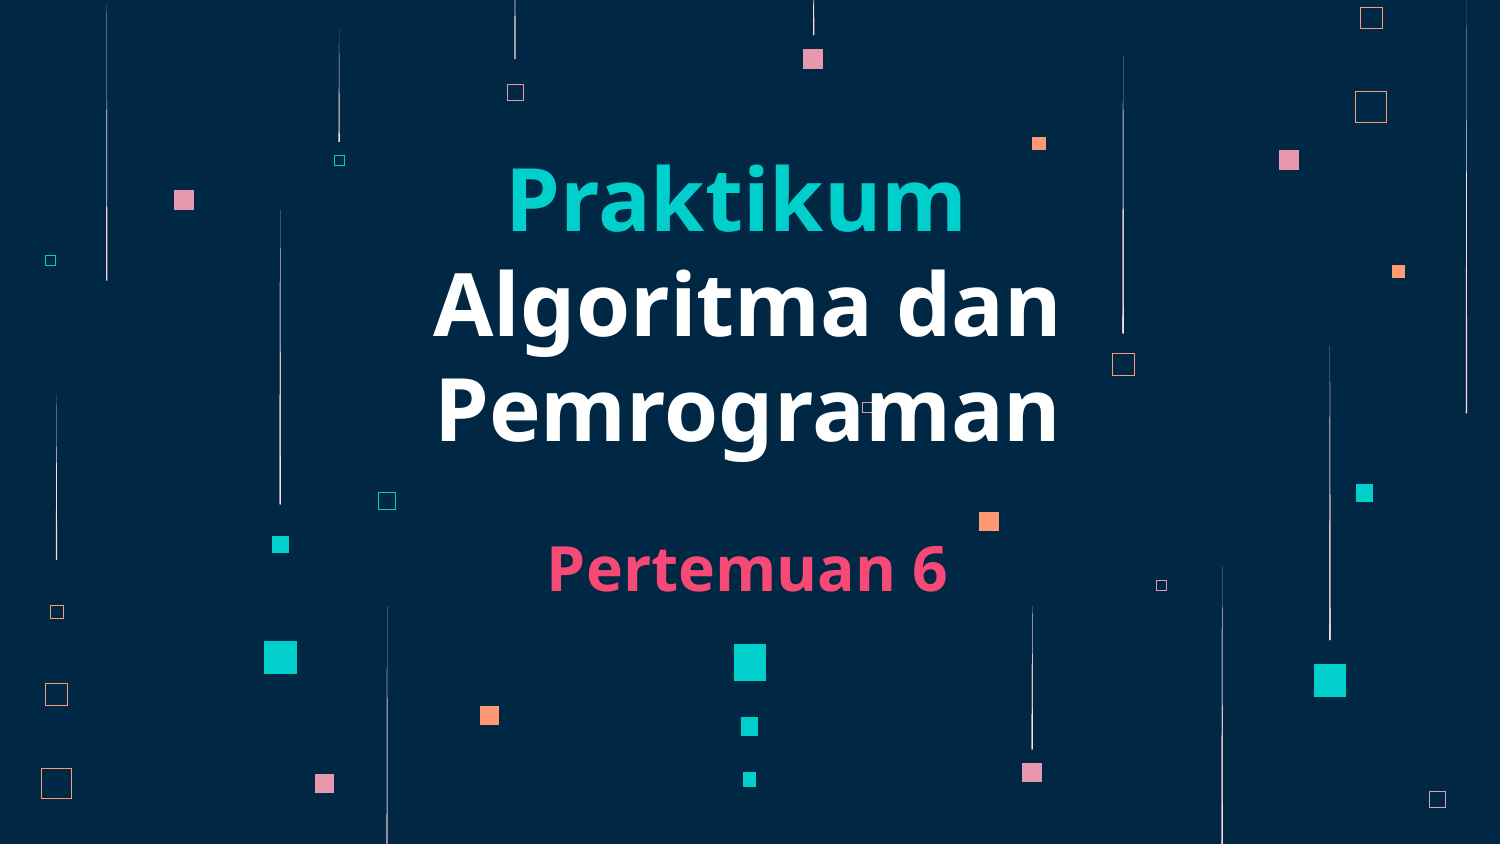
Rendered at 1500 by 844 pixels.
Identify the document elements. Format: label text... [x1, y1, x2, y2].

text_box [1313, 345, 1347, 698]
text_box [1032, 137, 1046, 151]
text_box [979, 511, 999, 532]
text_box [263, 209, 297, 675]
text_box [1022, 606, 1043, 783]
text_box Pertemuan 6 [477, 513, 1019, 644]
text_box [1111, 55, 1135, 376]
text_box Praktikum Algoritma dan Pemrograman [109, 137, 1387, 474]
text_box [479, 705, 500, 726]
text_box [733, 644, 767, 787]
text_box [314, 773, 335, 794]
